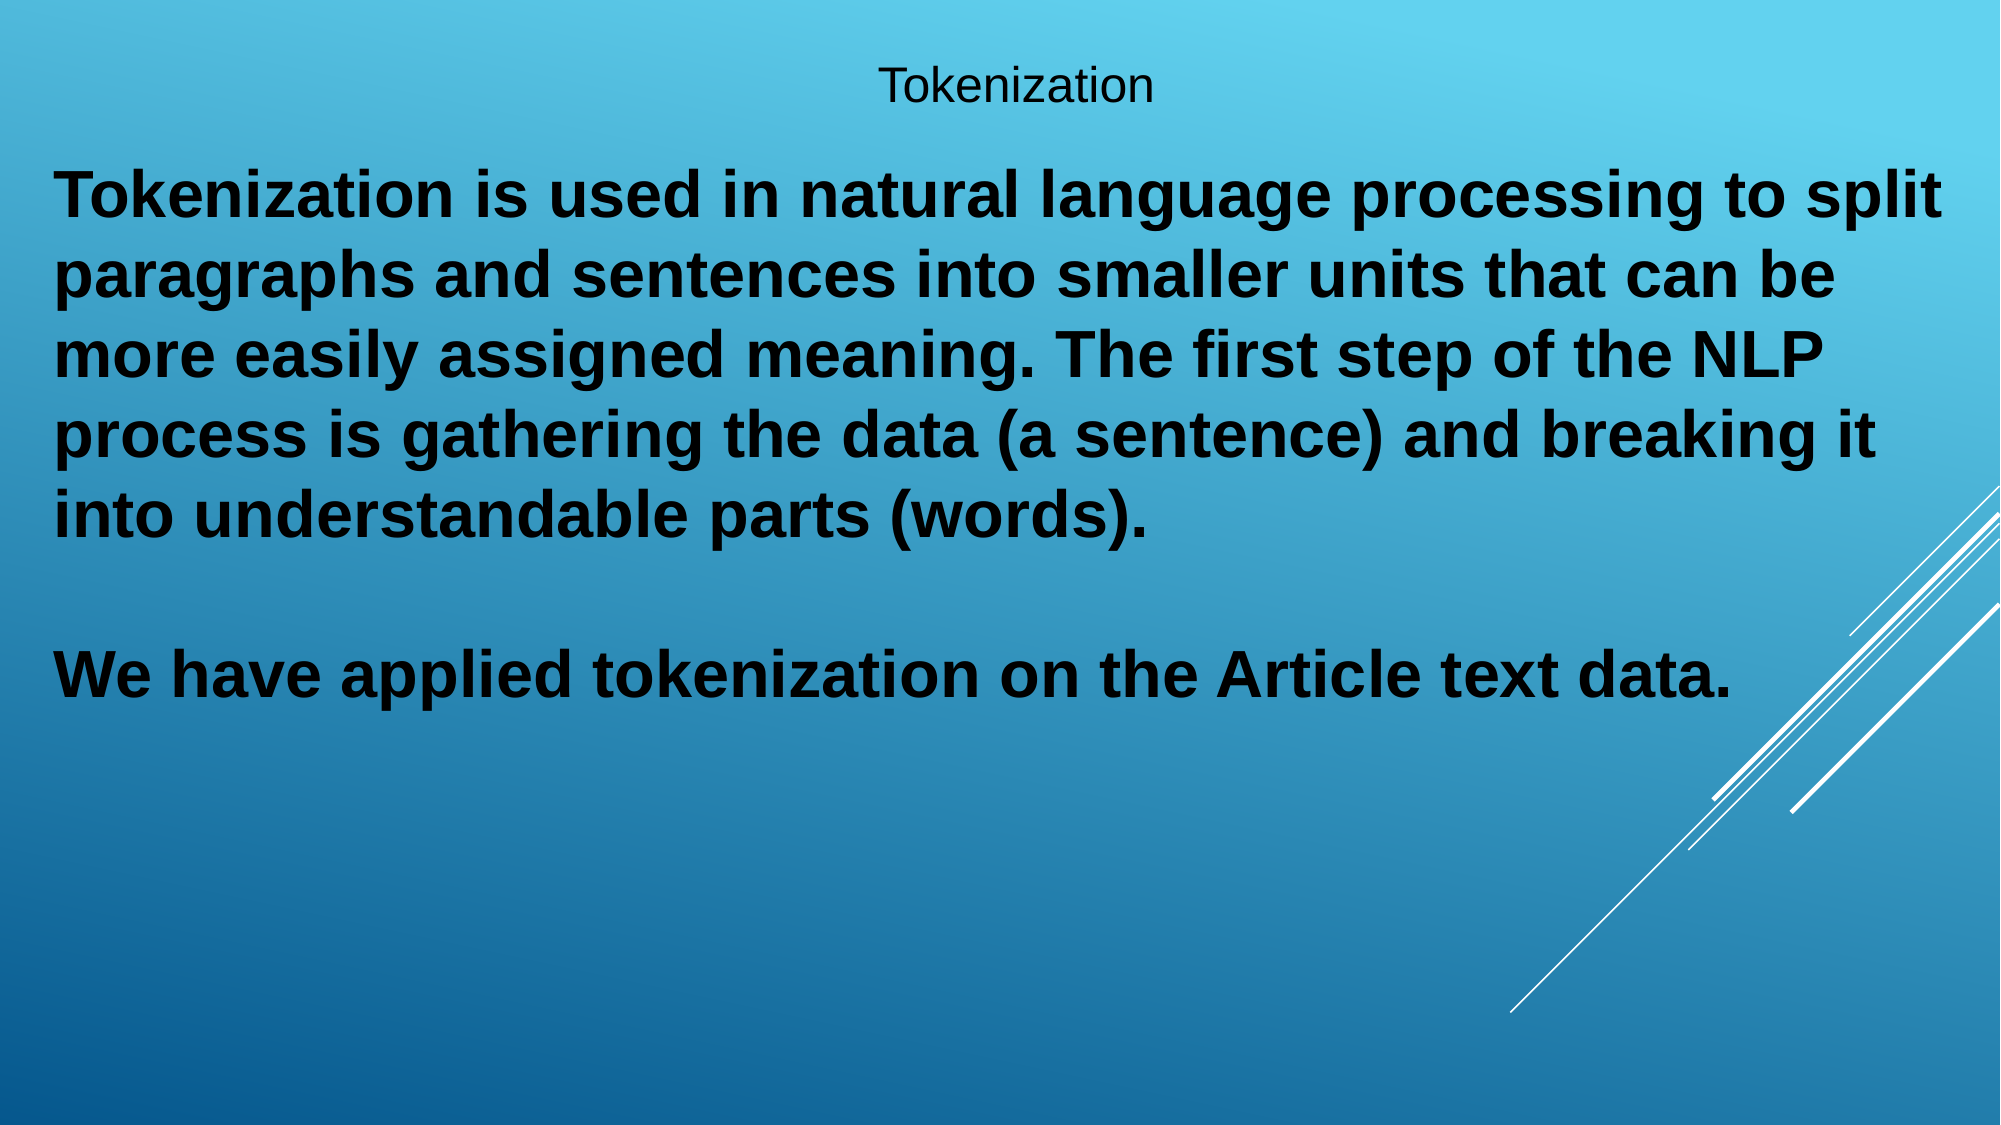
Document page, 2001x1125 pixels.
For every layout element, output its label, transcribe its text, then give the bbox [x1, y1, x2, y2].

text_box Tokenization [862, 45, 1170, 121]
text_box Tokenization is used in natural language processing to split paragraphs and sentences into smaller units that can be more easily assigned meaning. The first step of the NLP process is gathering the data (a sentence) and breaking it into understandable parts (words). We have applied tokenization on the Article text data. [38, 143, 1969, 718]
